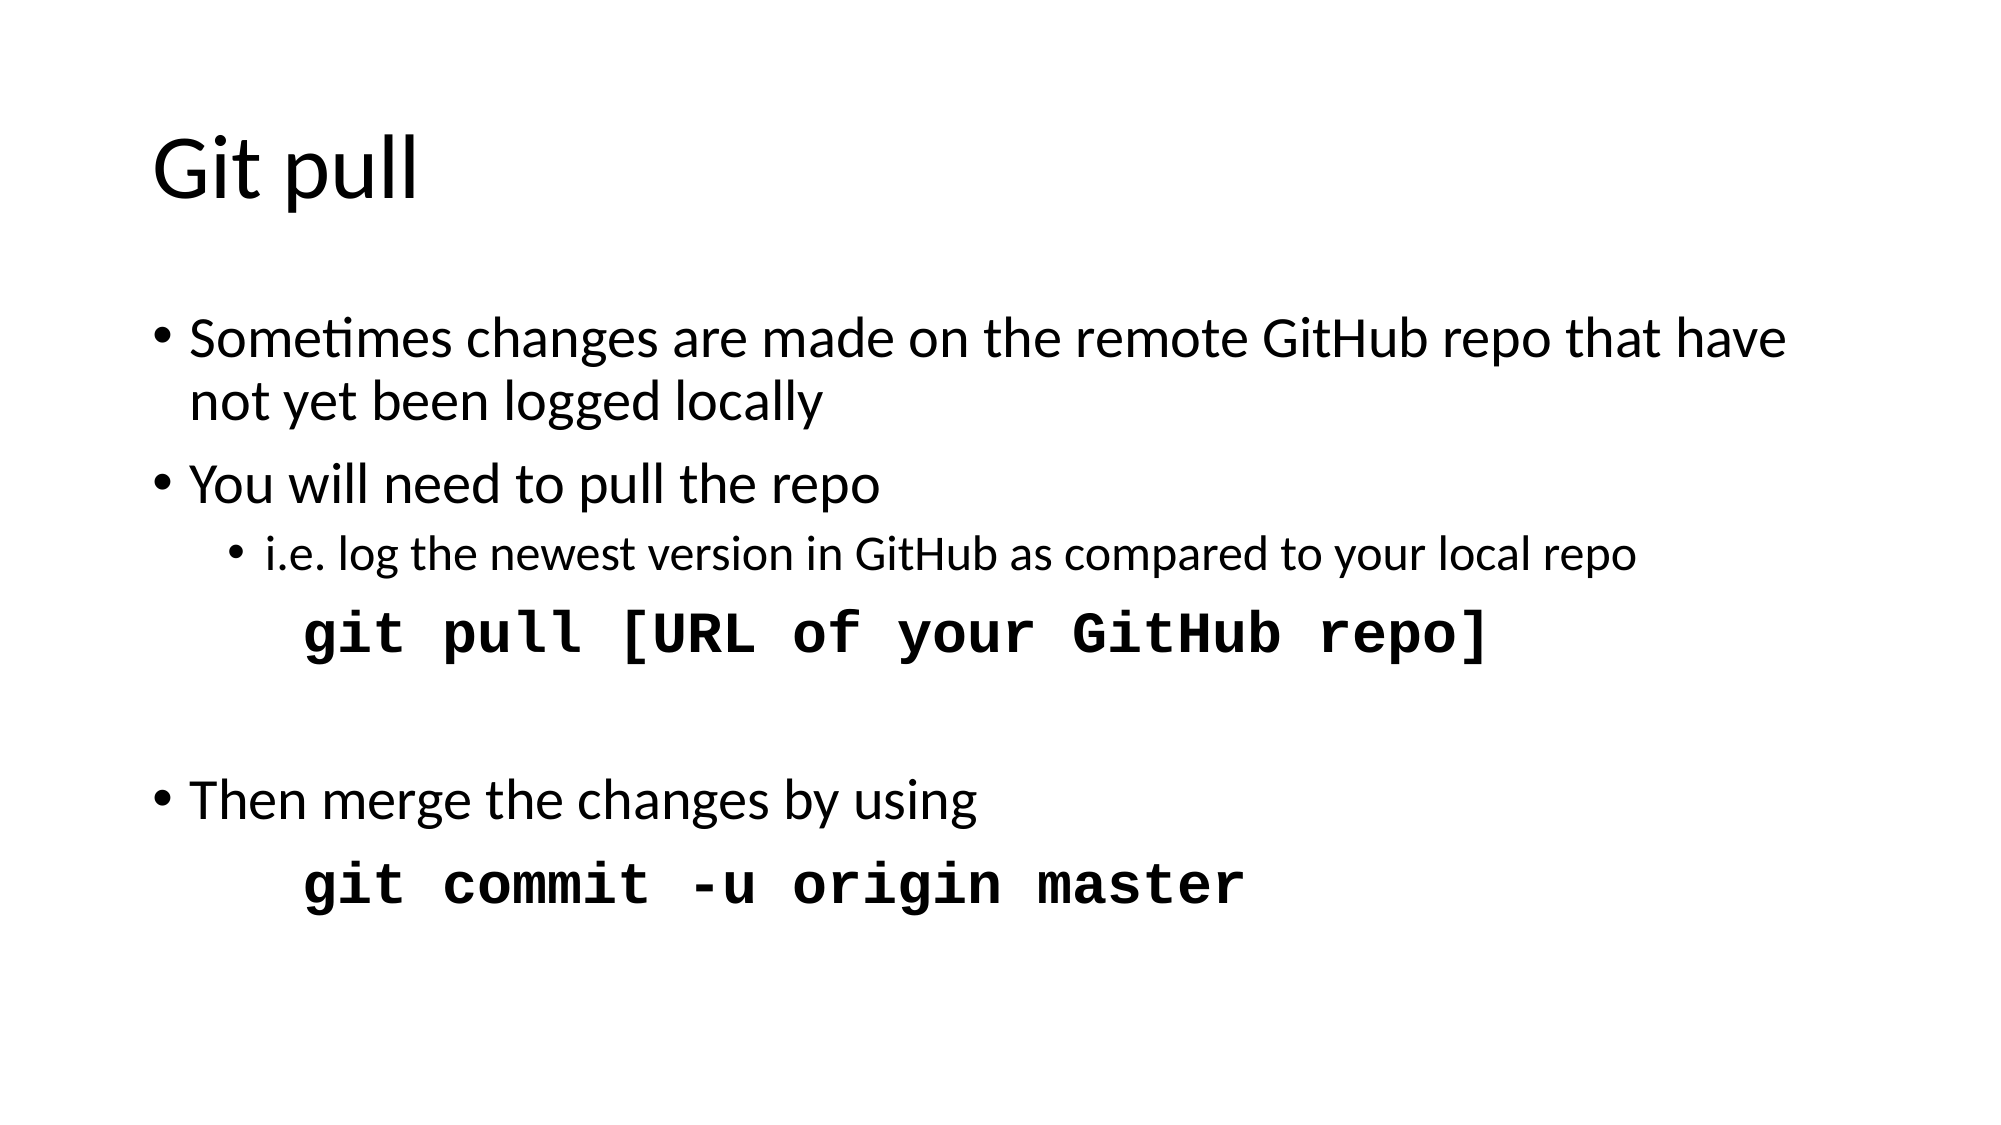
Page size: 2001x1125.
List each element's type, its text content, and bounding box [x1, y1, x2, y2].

title Git pull [137, 59, 1863, 278]
list Sometimes changes are made on the remote GitHub repo that have not yet been logged locally You will need to pull the repo i.e. log the newest version in GitHub as compared to your local repo git pull [URL of your GitHub repo] Then merge the changes by using git commit -u origin master [137, 299, 1863, 1014]
